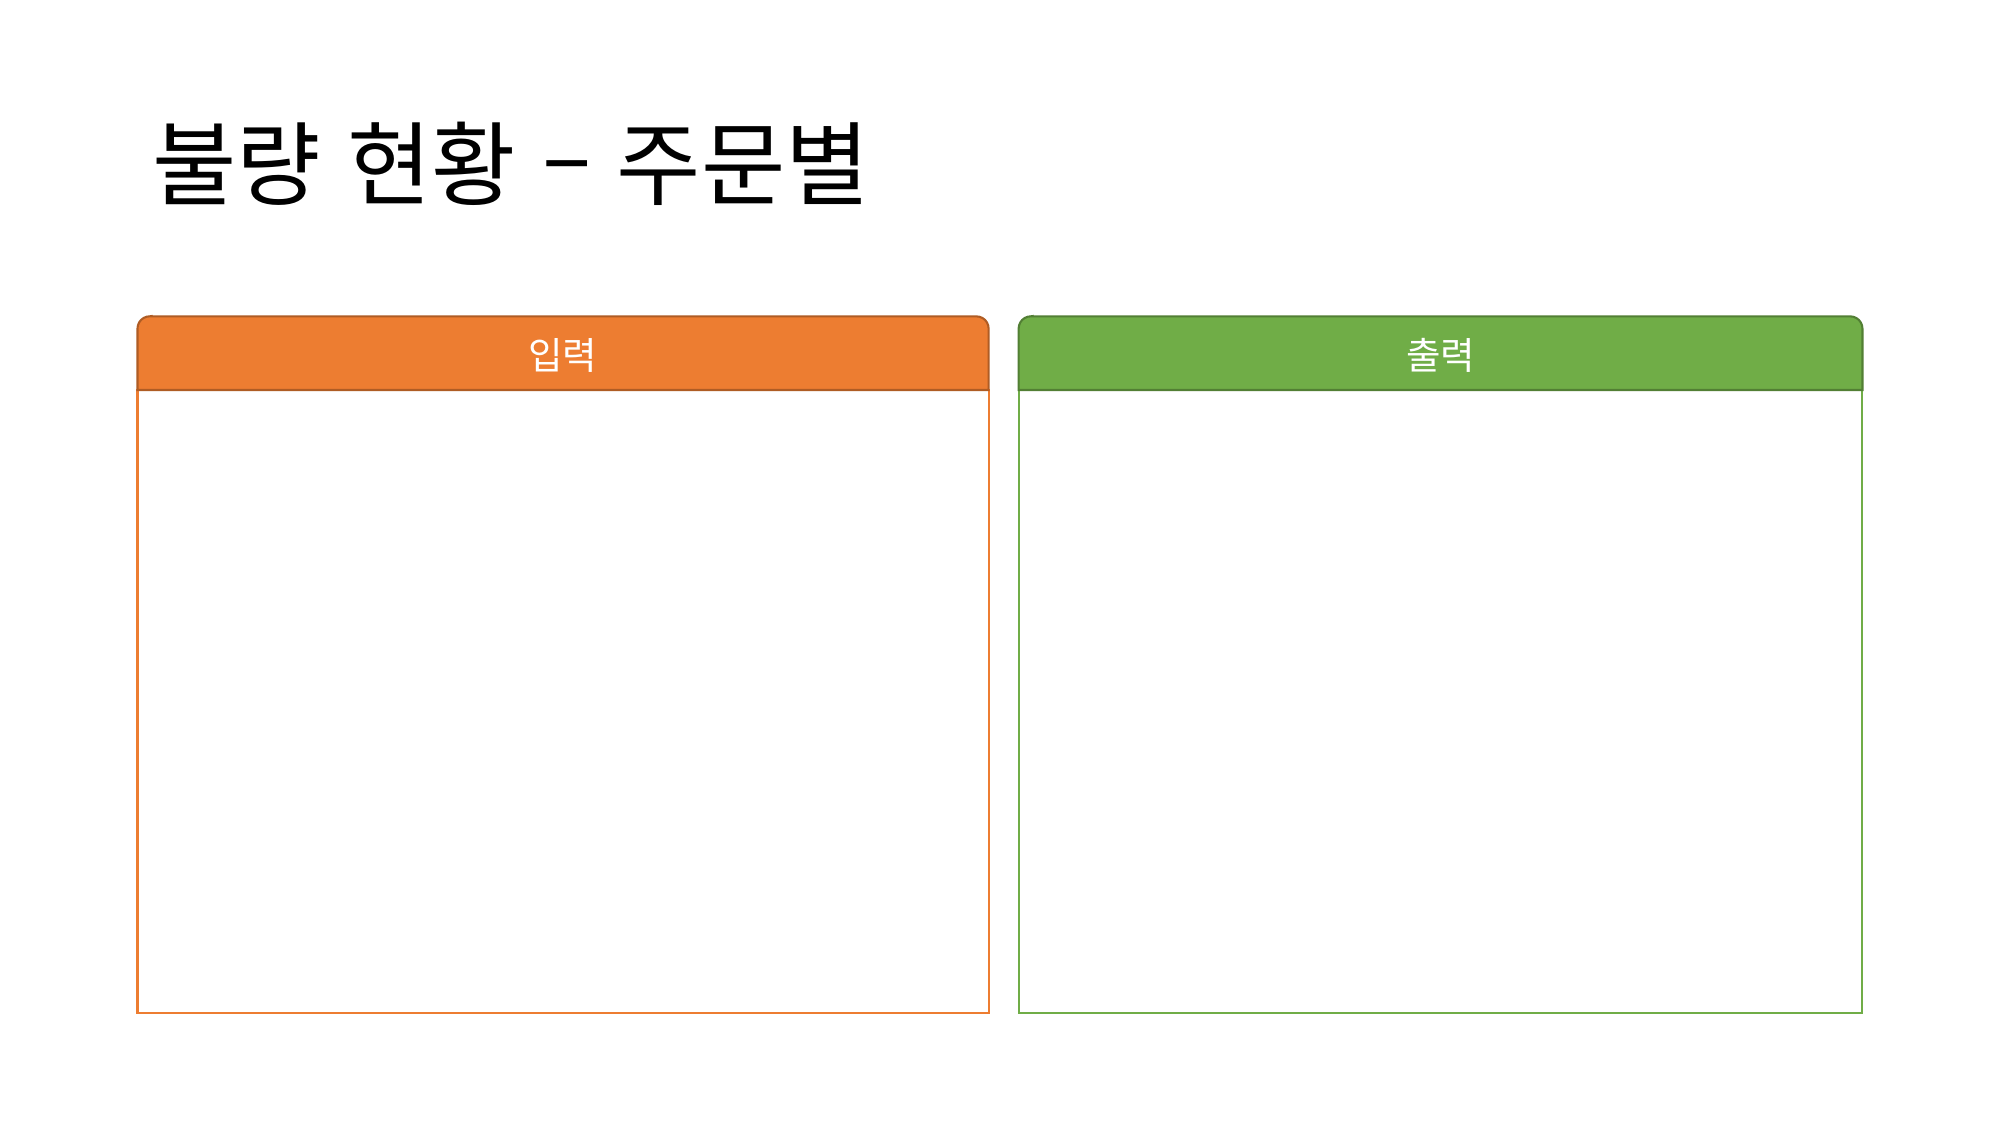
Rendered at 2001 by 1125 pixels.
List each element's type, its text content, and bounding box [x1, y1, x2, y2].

text_box 출력 [1017, 314, 1864, 392]
text_box 입력 [136, 314, 990, 392]
text_box [1018, 392, 1863, 1014]
title 불량 현황 – 주문별 [137, 59, 1863, 278]
list [136, 392, 990, 1014]
